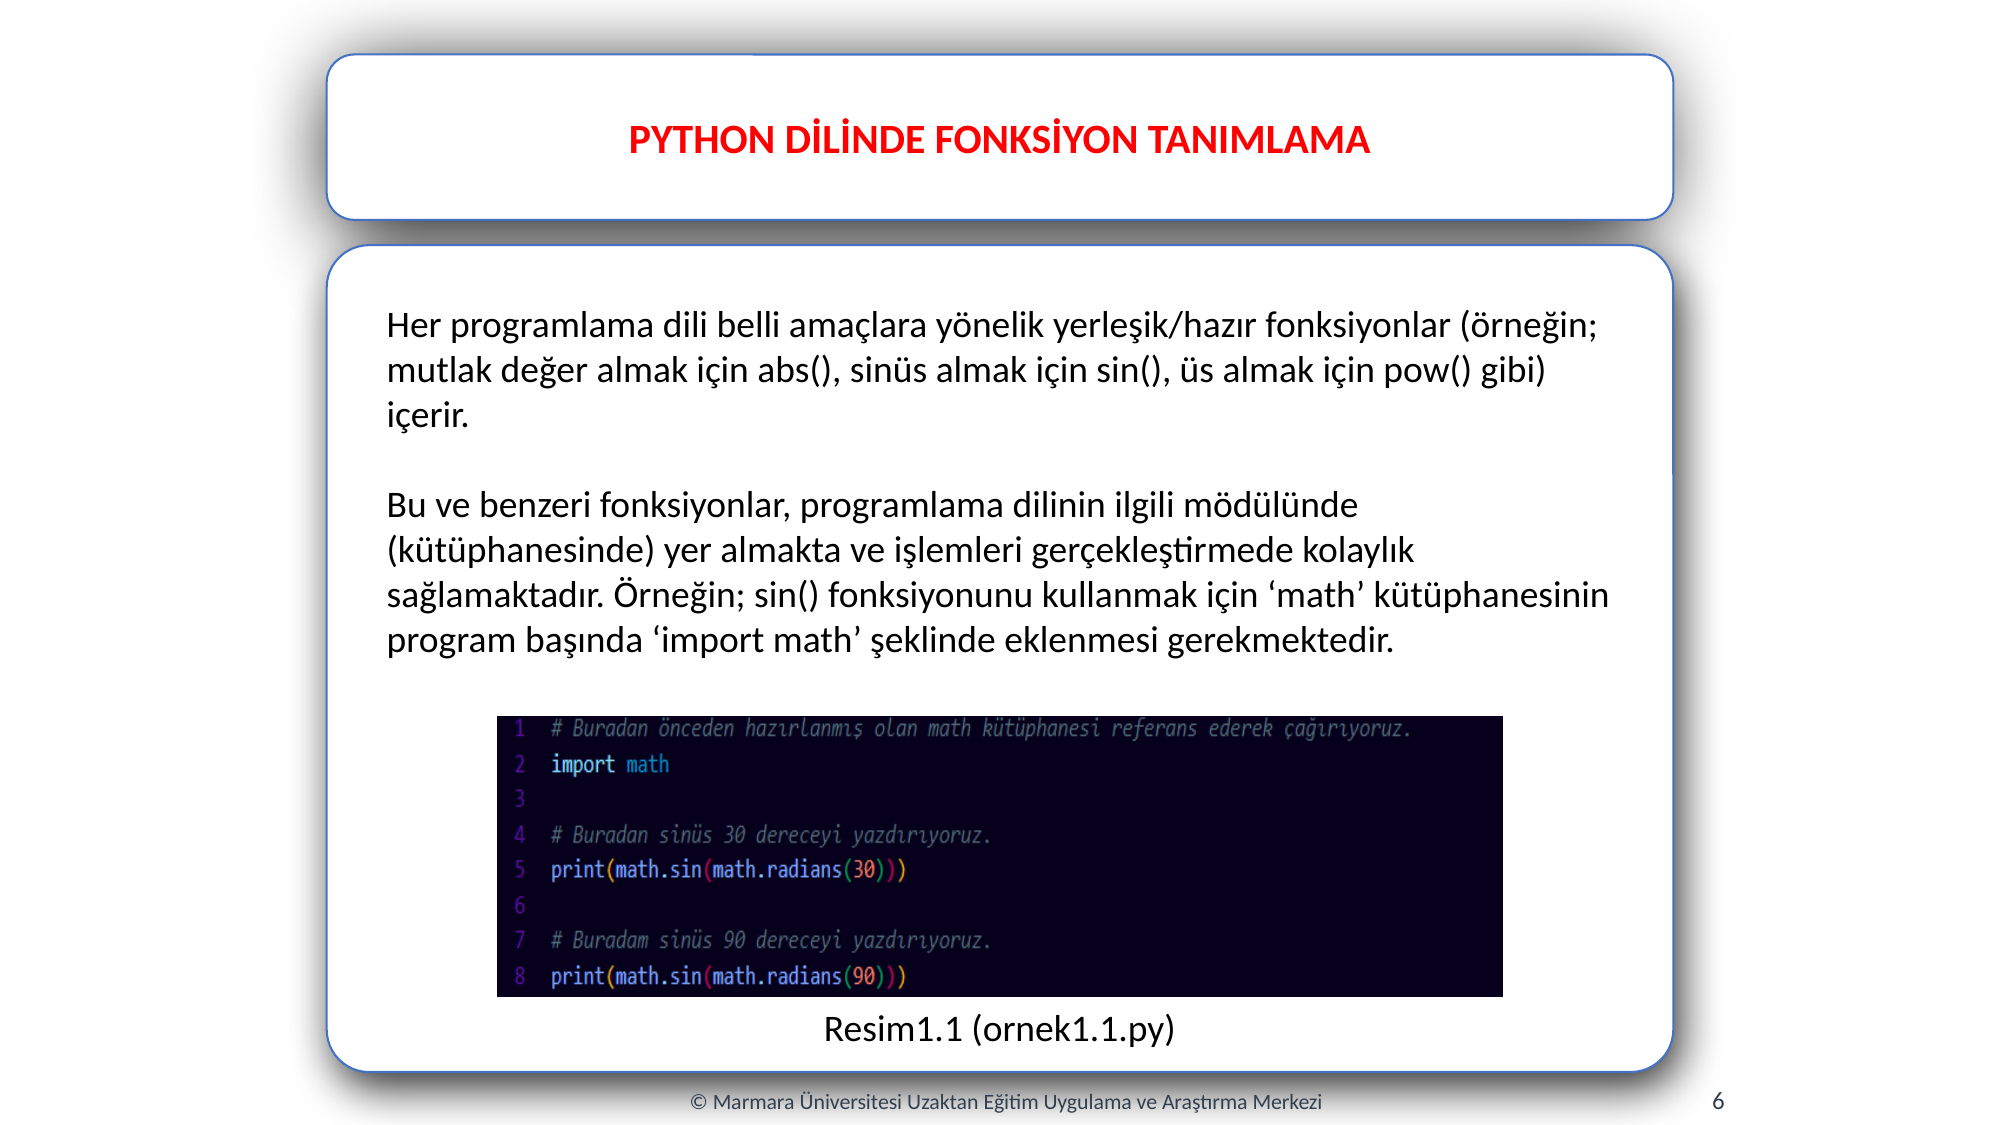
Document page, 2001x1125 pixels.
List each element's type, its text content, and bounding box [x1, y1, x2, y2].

text_box [325, 244, 1675, 1074]
footer © Marmara Üniversitesi Uzaktan Eğitim Uygulama ve Araştırma Merkezi [562, 1070, 1389, 1125]
slide_number 6 [1389, 1069, 1740, 1125]
text_box Resim1.1 (ornek1.1.py) [645, 997, 1355, 1056]
picture [497, 716, 1503, 997]
text_box Her programlama dili belli amaçlara yönelik yerleşik/hazır fonksiyonlar (örneğin; mutlak değer almak için abs(), sinüs almak için sin(), üs almak için pow() gibi) içerir. Bu ve benzeri fonksiyonlar, programlama dilinin ilgili mödülünde (kütüphanesinde) yer almakta ve işlemleri gerçekleştirmede kolaylık sağlamaktadır. Örneğin; sin() fonksiyonunu kullanmak için ‘math’ kütüphanesinin program başında ‘import math’ şeklinde eklenmesi gerekmektedir. [371, 292, 1628, 668]
text_box PYTHON DİLİNDE FONKSİYON TANIMLAMA [325, 53, 1675, 221]
